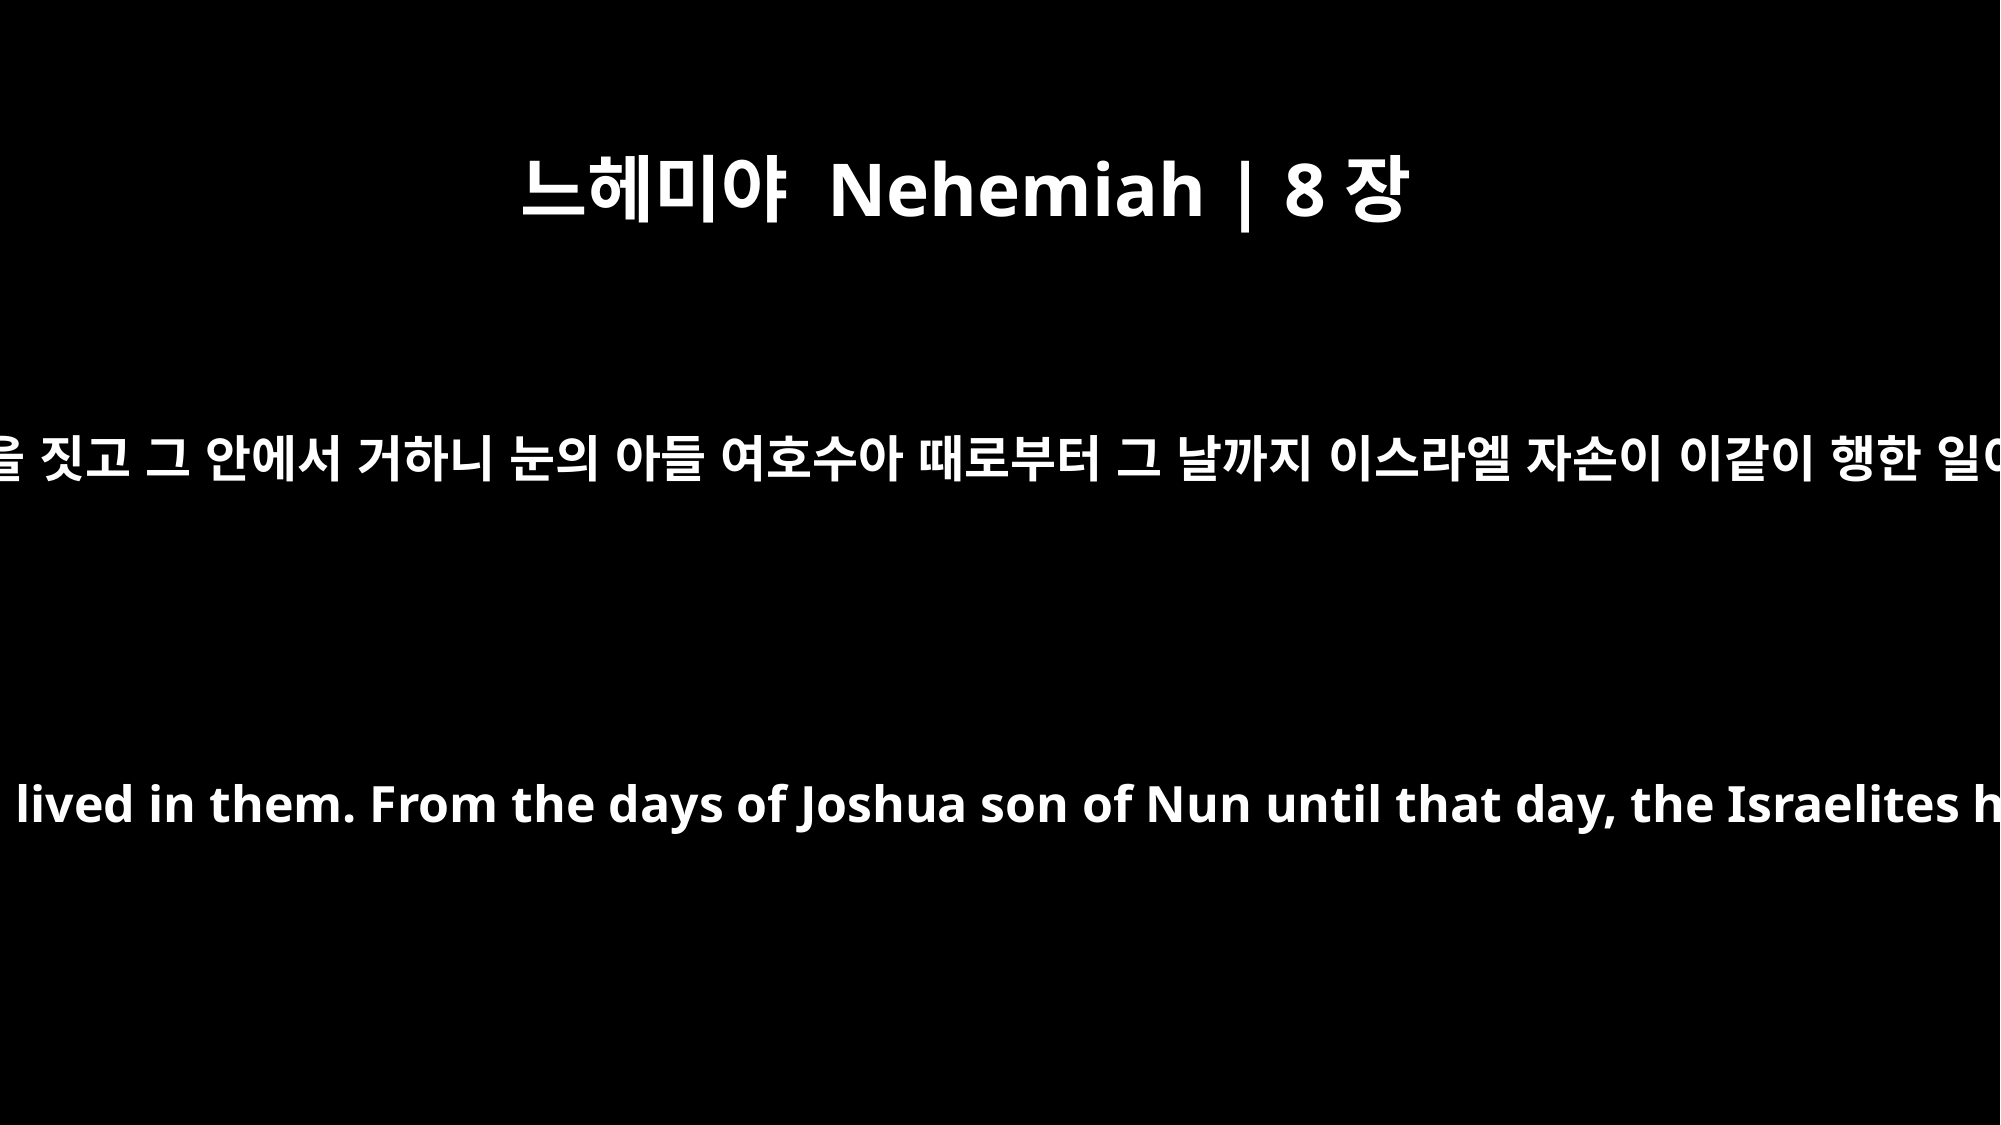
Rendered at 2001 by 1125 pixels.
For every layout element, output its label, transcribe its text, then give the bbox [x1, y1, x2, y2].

text_box The whole company that had returned from exile built booths and lived in them. From the days of Joshua son of Nun until that day, the Israelites had not celebrated it like this. And their joy was very great. [0, 764, 2000, 840]
text_box 느헤미야 Nehemiah | 8장 [505, 136, 1427, 239]
text_box 17 사로잡혔다가 돌아온 회중이 다 초막을 짓고 그 안에서 거하니 눈의 아들 여호수아 때로부터 그 날까지 이스라엘 자손이 이같이 행한 일이 없었으므로 이에 크게 기뻐하며 [0, 359, 2000, 495]
